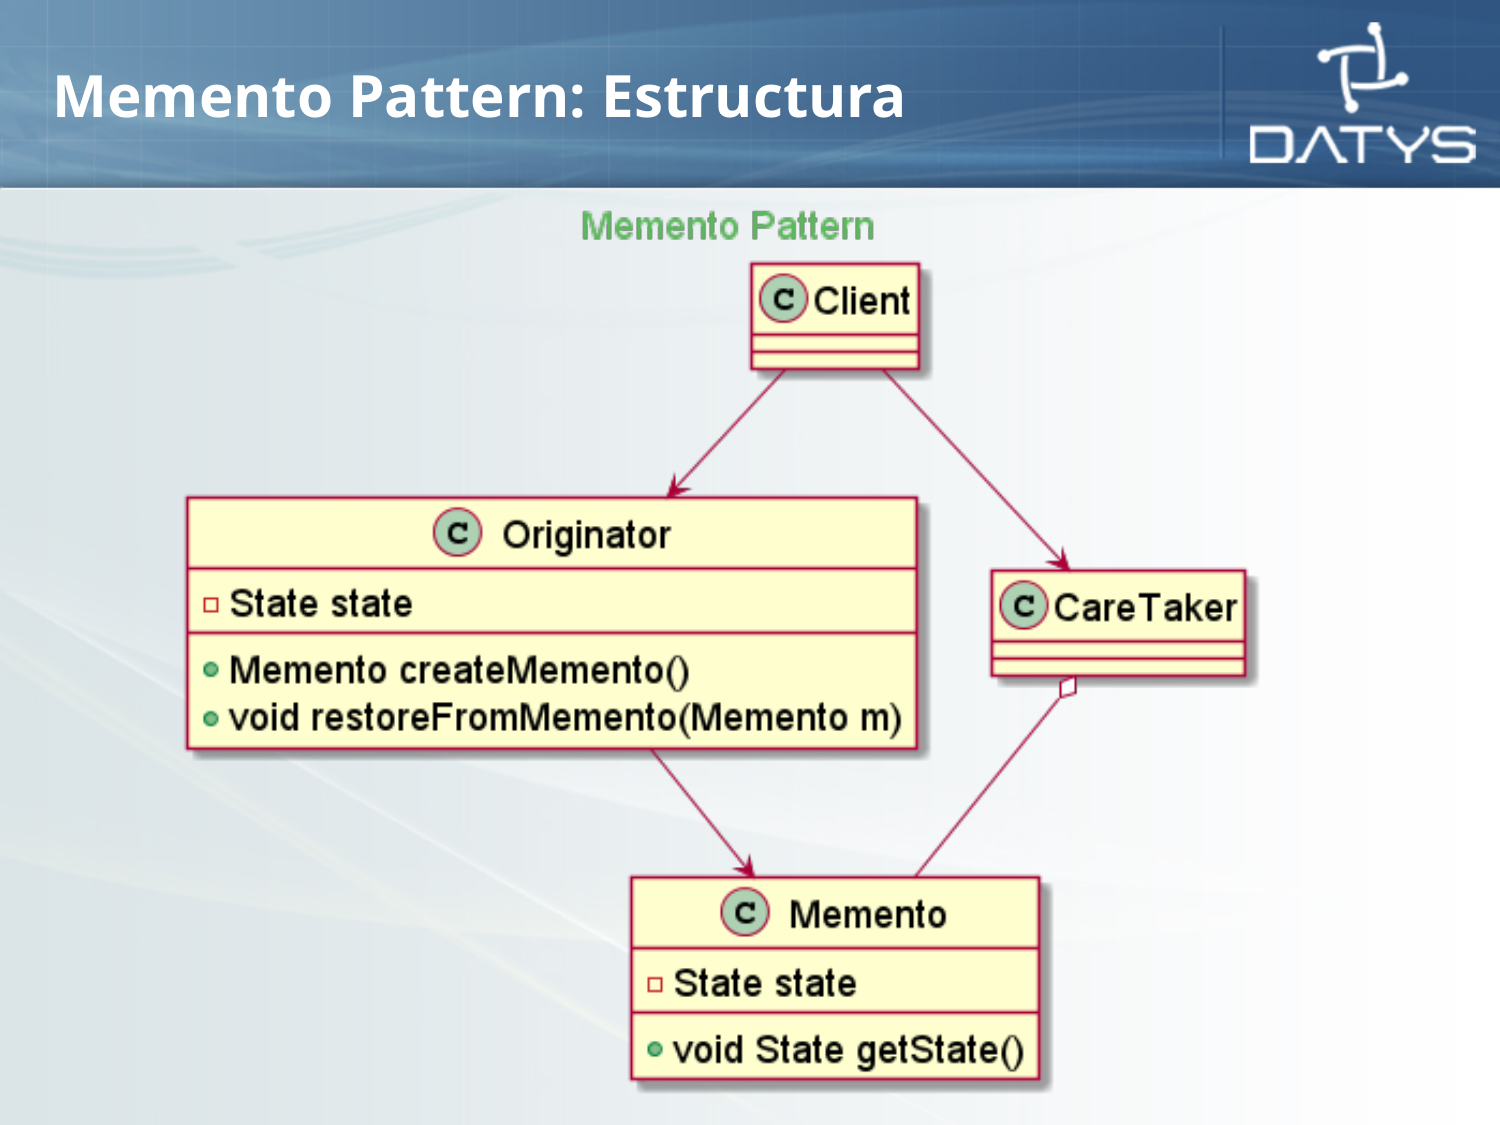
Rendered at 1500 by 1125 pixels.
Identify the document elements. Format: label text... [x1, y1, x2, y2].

picture [0, 0, 1500, 1125]
title Memento Pattern: Estructura [37, 12, 1138, 175]
